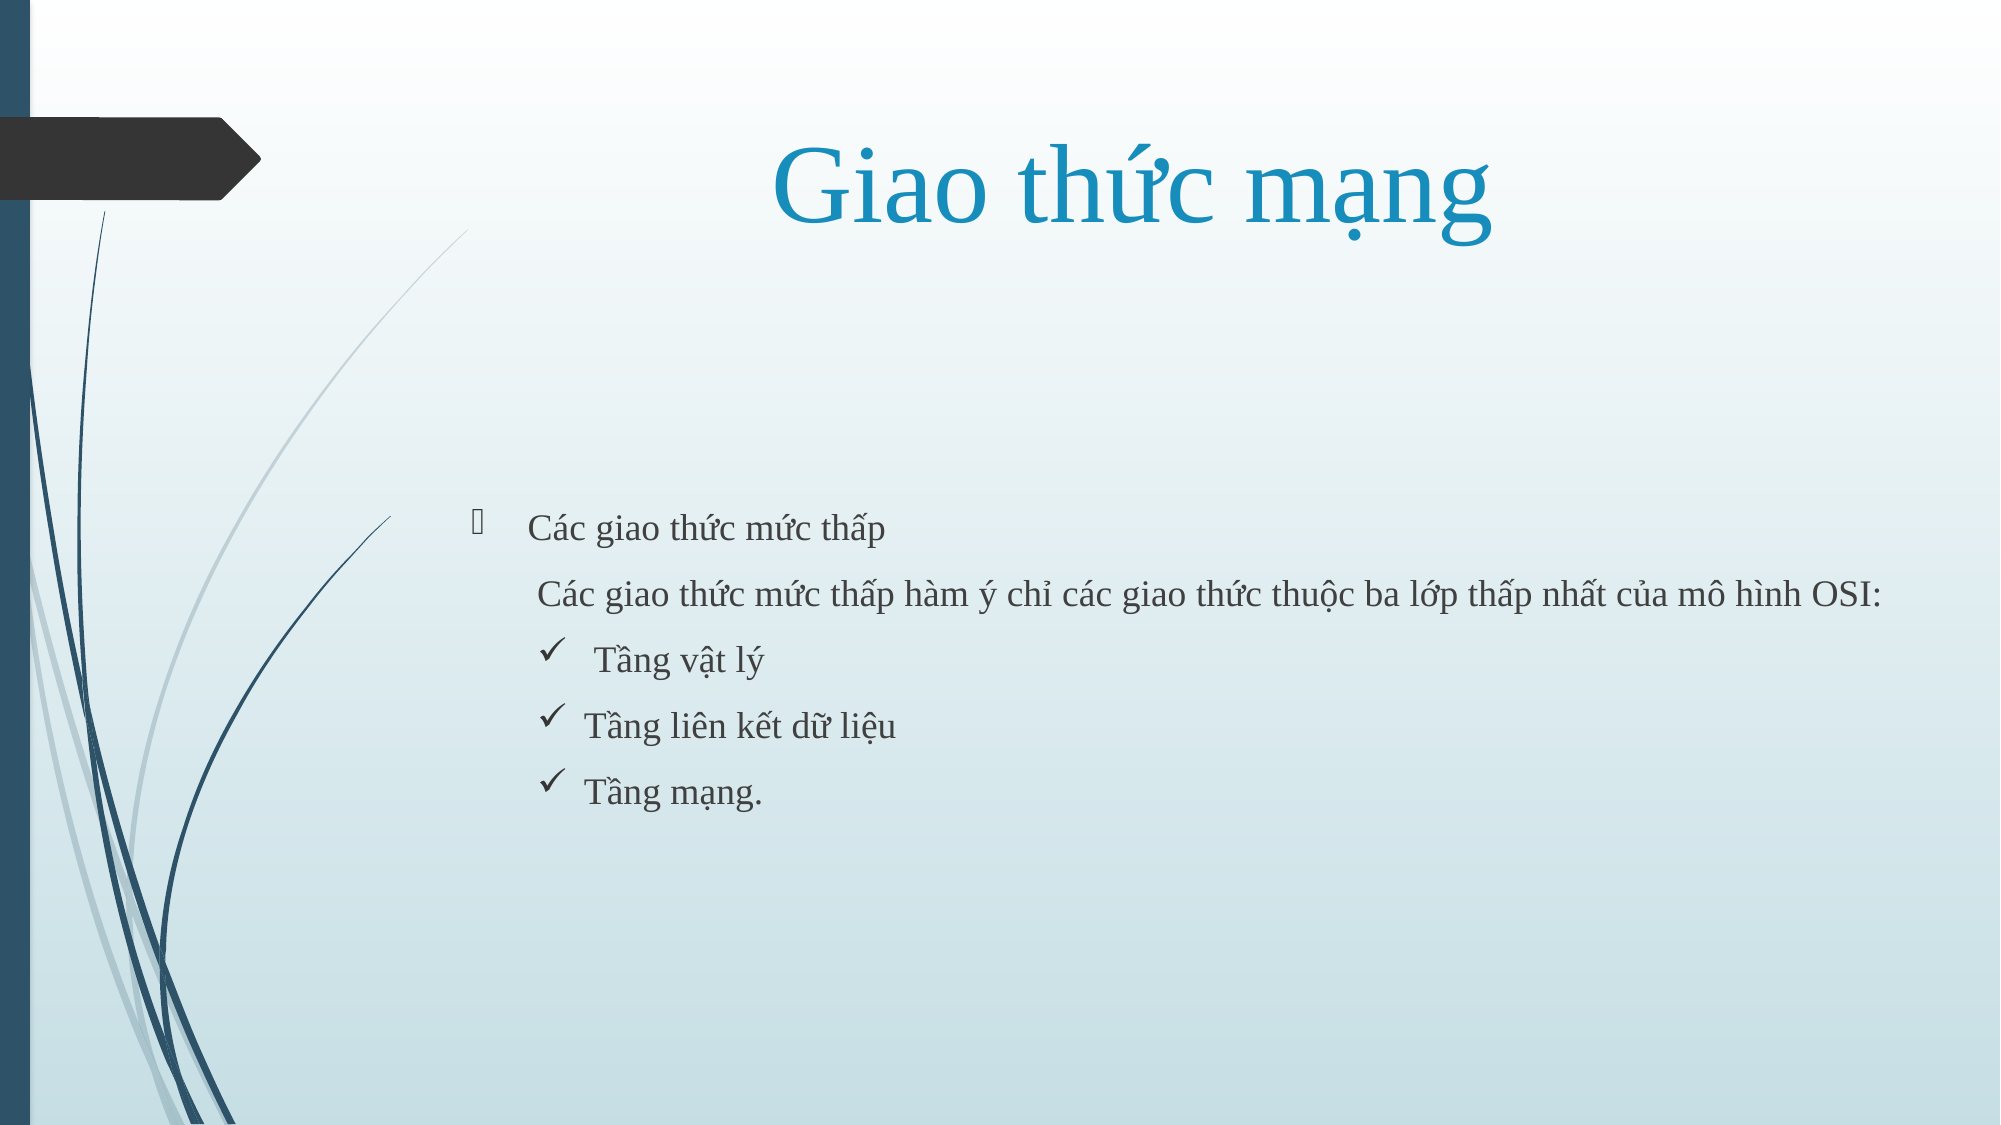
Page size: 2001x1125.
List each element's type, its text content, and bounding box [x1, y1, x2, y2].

title Giao thức mạng [756, 102, 1888, 313]
list Các giao thức mức thấp Các giao thức mức thấp hàm ý chỉ các giao thức thuộc ba lớp thấp nhất của mô hình OSI: Tầng vật lý Tầng liên kết dữ liệu Tầng mạng. [456, 495, 1919, 884]
